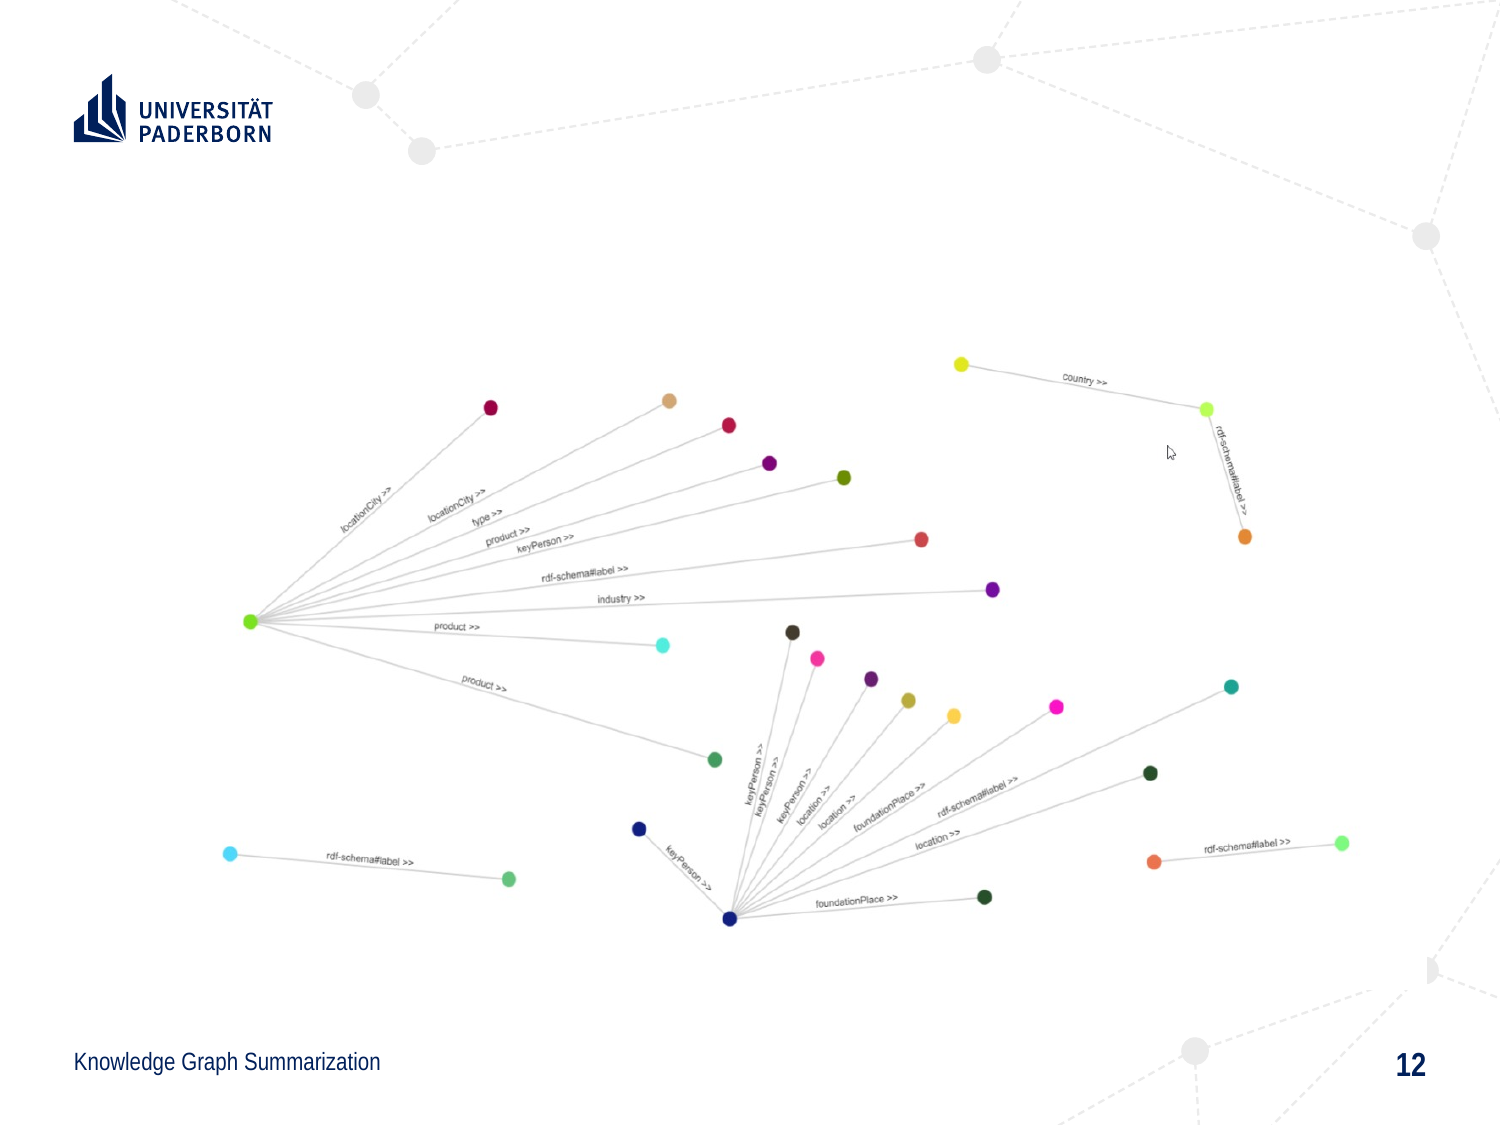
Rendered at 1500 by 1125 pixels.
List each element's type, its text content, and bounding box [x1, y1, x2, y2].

footer Knowledge Graph Summarization [73, 1042, 1191, 1091]
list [73, 327, 1427, 990]
slide_number 12 [1308, 1042, 1427, 1091]
